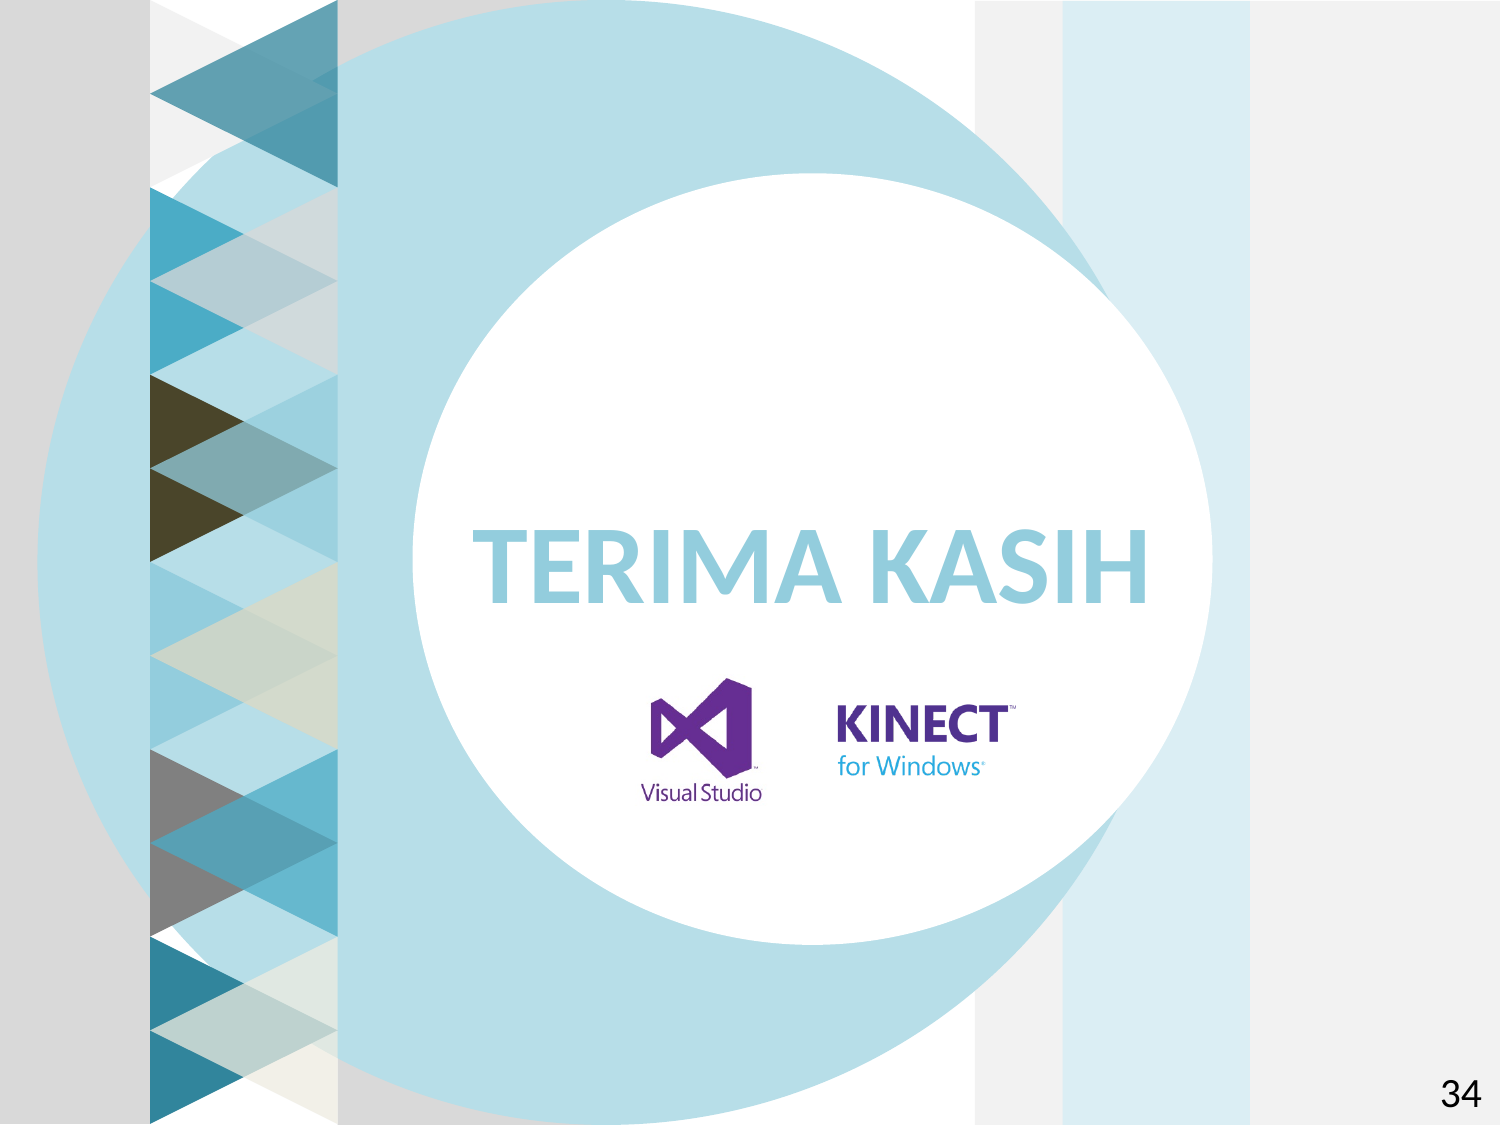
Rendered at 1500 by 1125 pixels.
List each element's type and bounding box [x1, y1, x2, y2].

picture [613, 674, 789, 806]
text_box [0, 0, 1500, 1125]
picture [837, 704, 1016, 776]
